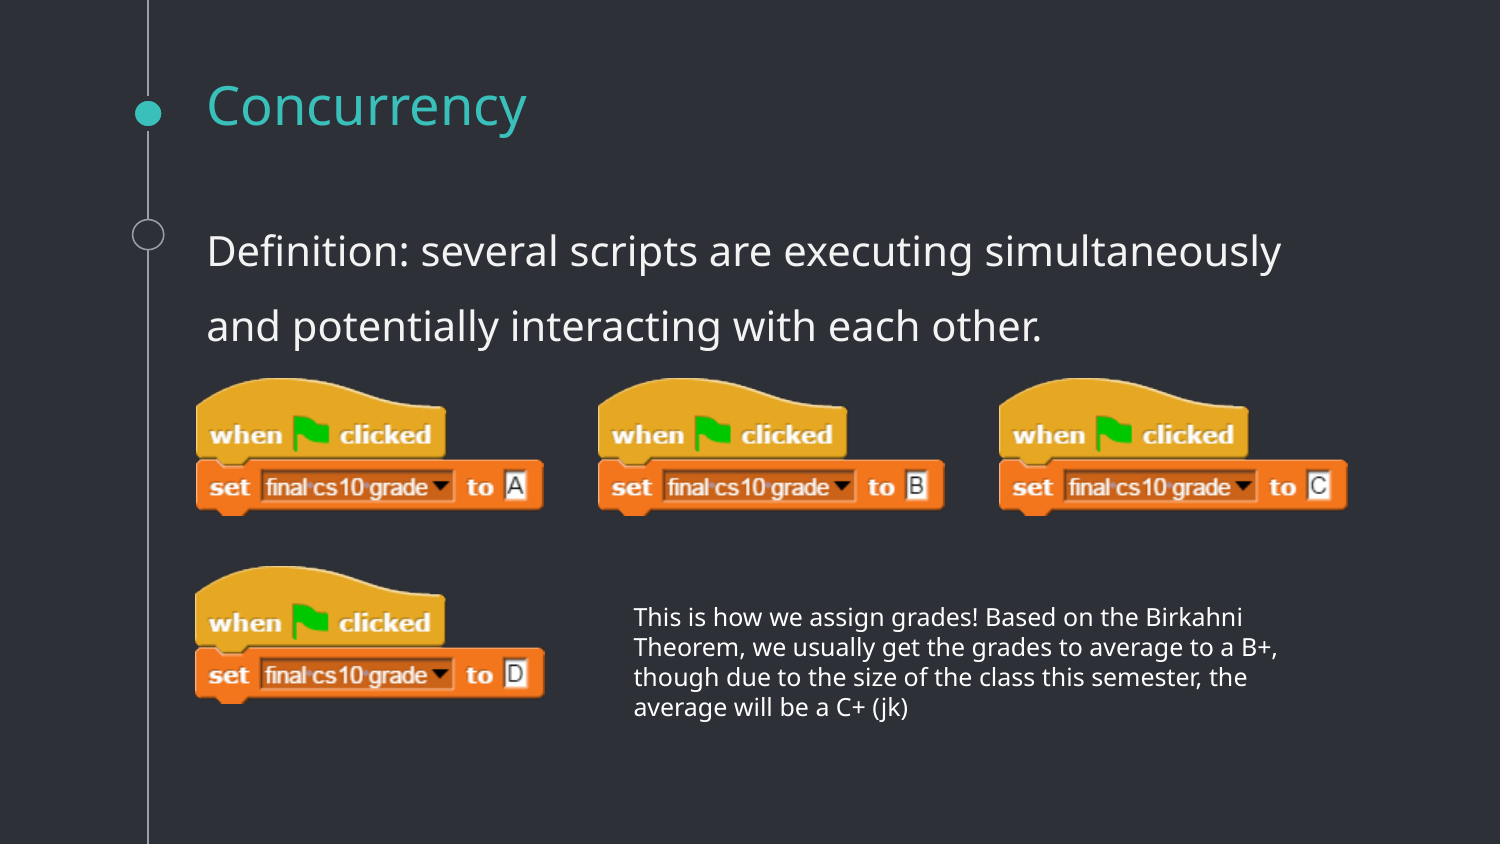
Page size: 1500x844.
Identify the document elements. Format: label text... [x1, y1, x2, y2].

text_box This is how we assign grades! Based on the Birkahni Theorem, we usually get the grades to average to a B+, though due to the size of the class this semester, the average will be a C+ (jk) [618, 586, 1332, 704]
picture [196, 378, 544, 516]
list Definition: several scripts are executing simultaneously and potentially interacting with each other. [191, 184, 1317, 796]
picture [195, 566, 545, 705]
picture [597, 378, 946, 516]
picture [999, 378, 1349, 516]
title Concurrency [191, 94, 1317, 151]
